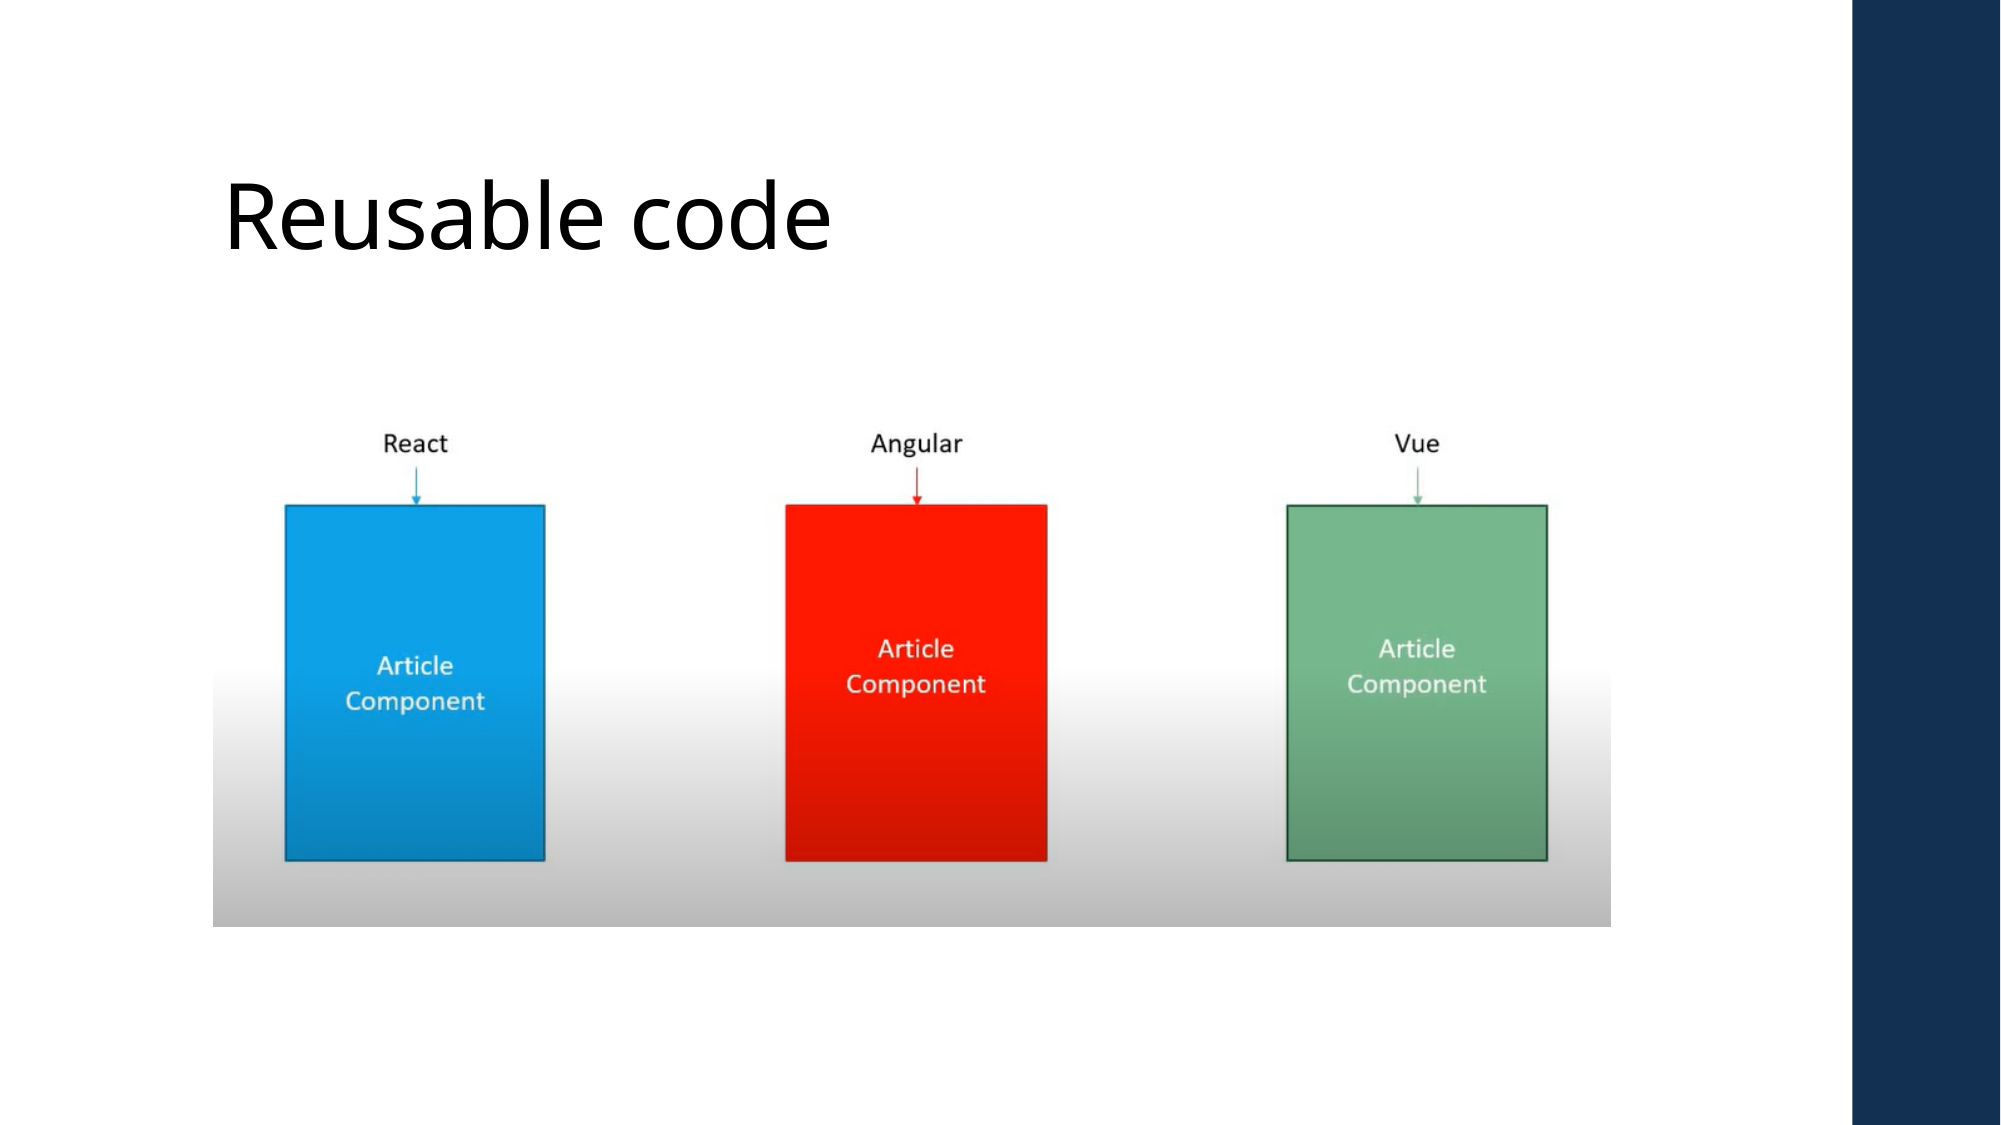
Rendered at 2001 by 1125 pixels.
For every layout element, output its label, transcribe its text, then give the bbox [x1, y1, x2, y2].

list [213, 387, 1611, 927]
title Reusable code [206, 60, 1797, 278]
